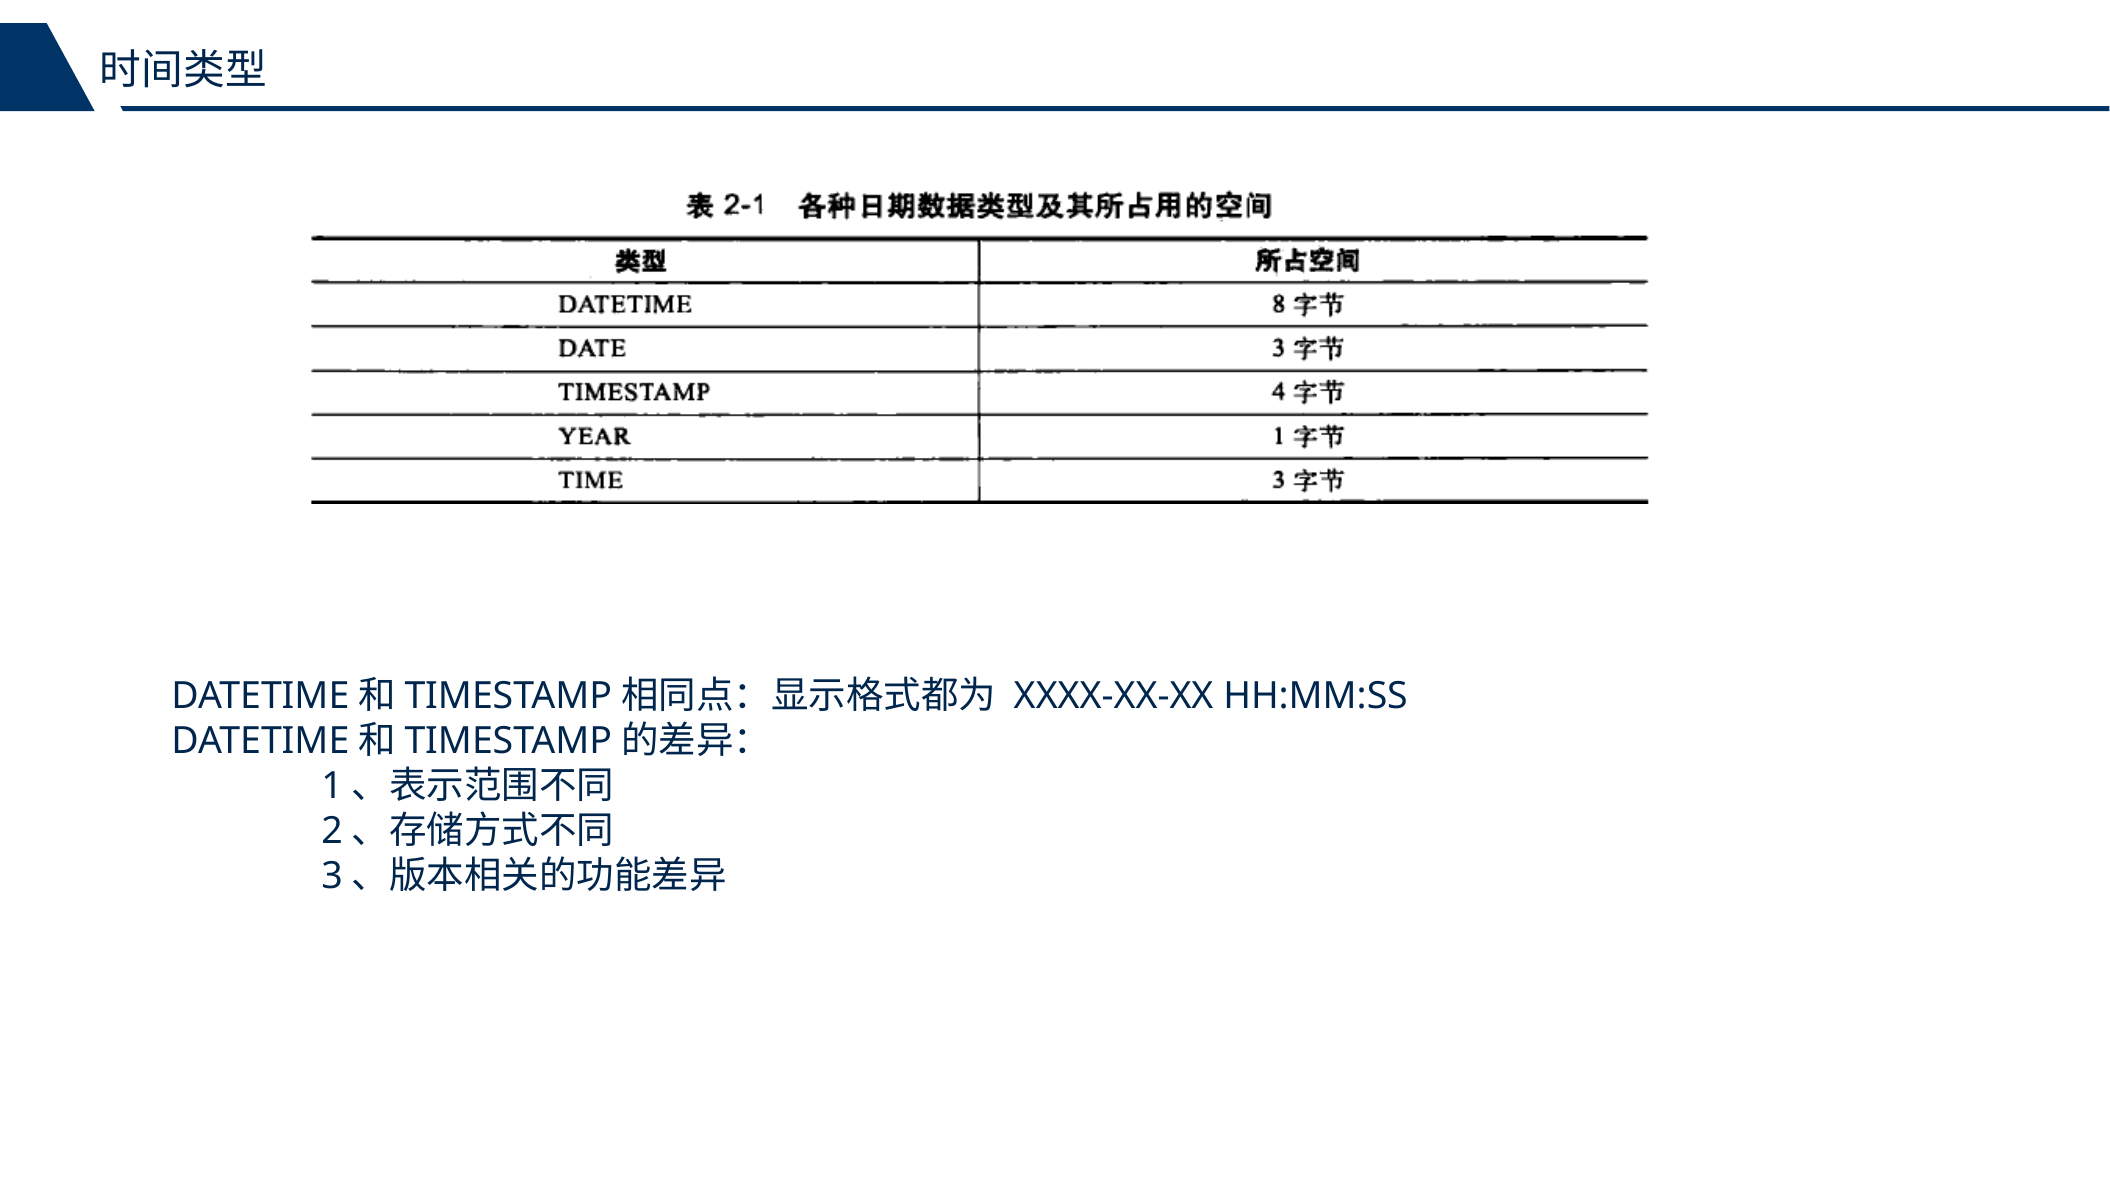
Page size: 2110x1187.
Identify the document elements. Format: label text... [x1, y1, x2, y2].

text_box DATETIME和TIMESTAMP相同点：显示格式都为 XXXX-XX-XX HH:MM:SS DATETIME和TIMESTAMP的差异： 1、表示范围不同 2、存储方式不同 3、版本相关的功能差异 [156, 664, 1423, 904]
text_box [0, 22, 97, 113]
picture [310, 167, 1650, 504]
text_box 时间类型 [99, 42, 603, 93]
text_box [118, 104, 2110, 113]
